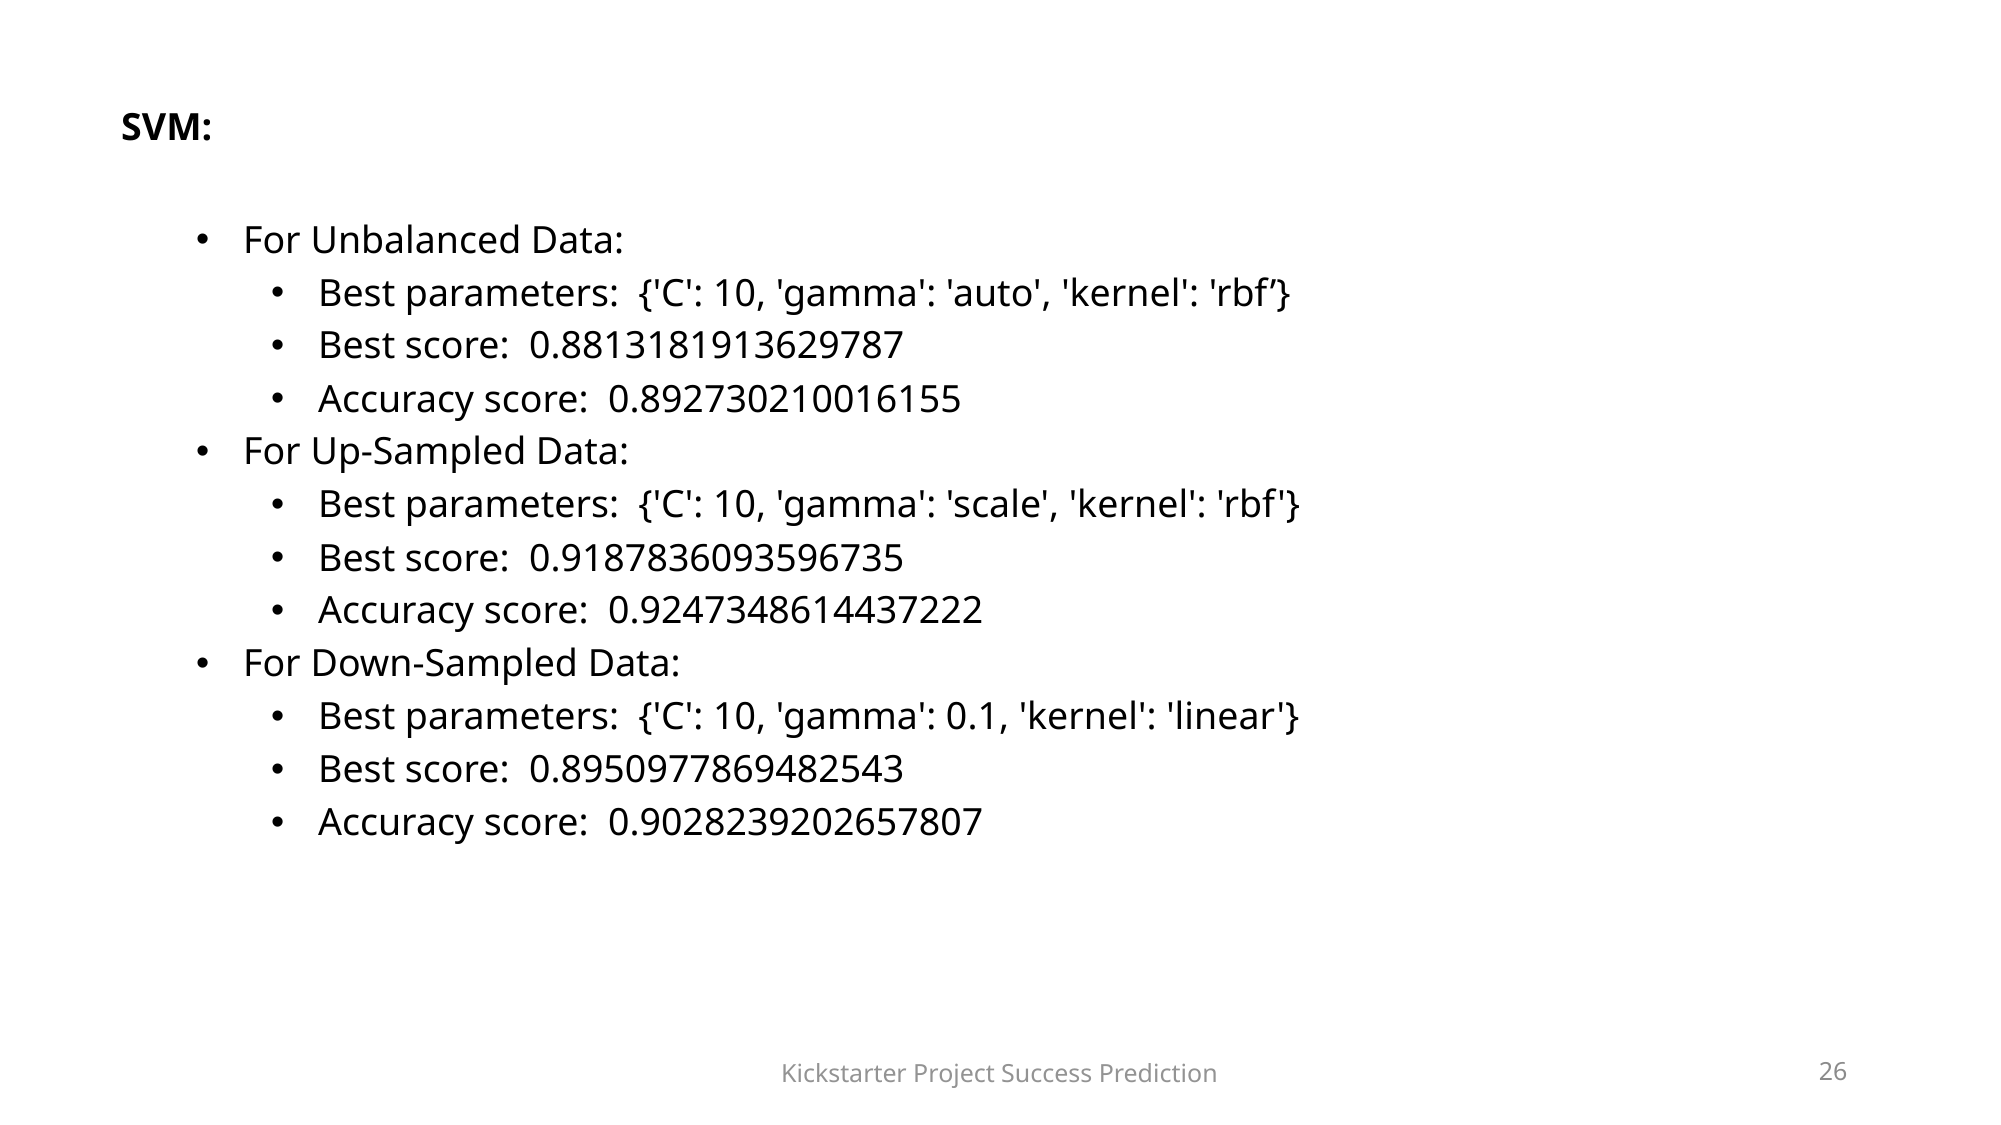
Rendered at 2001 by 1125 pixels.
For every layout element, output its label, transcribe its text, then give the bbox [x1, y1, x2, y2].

slide_number 26 [1412, 1042, 1863, 1103]
footer Kickstarter Project Success Prediction [662, 1042, 1338, 1103]
text_box For Unbalanced Data: Best parameters: {'C': 10, 'gamma': 'auto', 'kernel': 'rbf’} Best score: 0.8813181913629787 Accuracy score: 0.892730210016155 For Up-Sampled Data: Best parameters: {'C': 10, 'gamma': 'scale', 'kernel': 'rbf'} Best score: 0.9187836093596735 Accuracy score: 0.9247348614437222 For Down-Sampled Data: Best parameters: {'C': 10, 'gamma': 0.1, 'kernel': 'linear'} Best score: 0.8950977869482543 Accuracy score: 0.9028239202657807 [106, 213, 2000, 905]
text_box SVM: [106, 100, 1107, 156]
